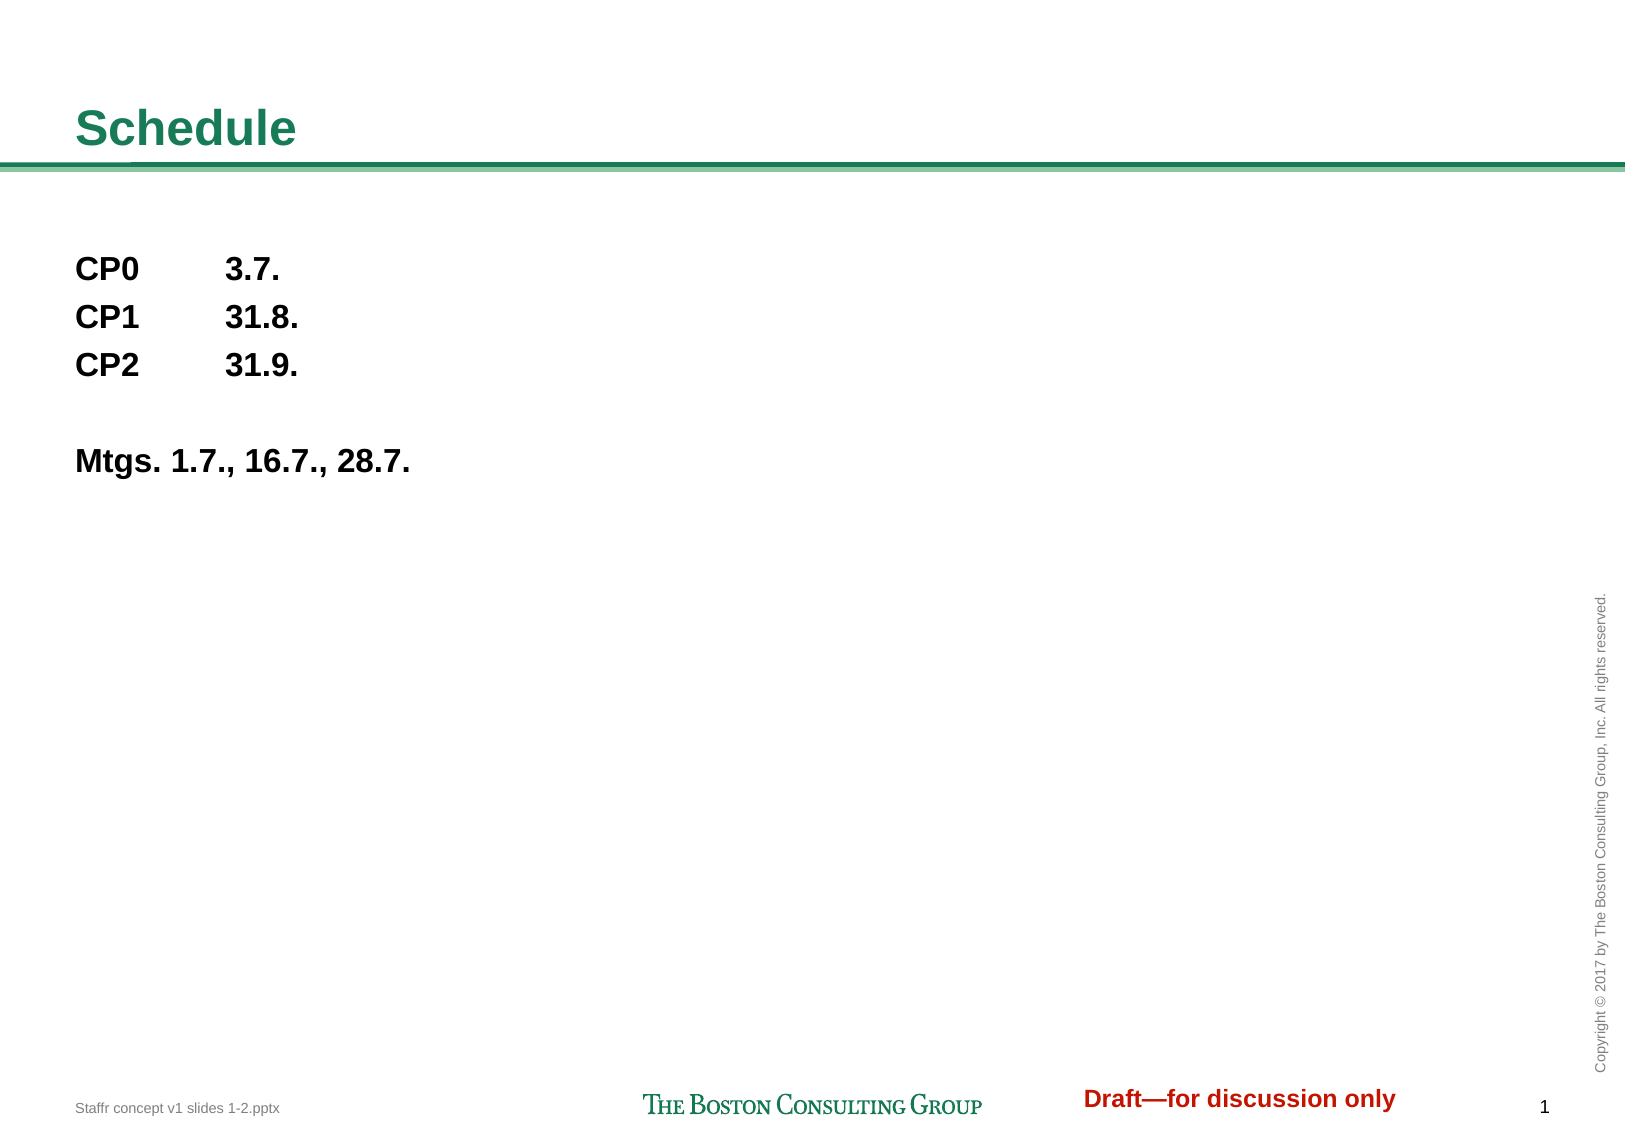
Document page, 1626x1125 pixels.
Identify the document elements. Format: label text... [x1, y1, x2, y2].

list CP0 3.7. CP1 31.8. CP2 31.9. Mtgs. 1.7., 16.7., 28.7. [75, 247, 1551, 1001]
title Schedule [75, 26, 1551, 163]
